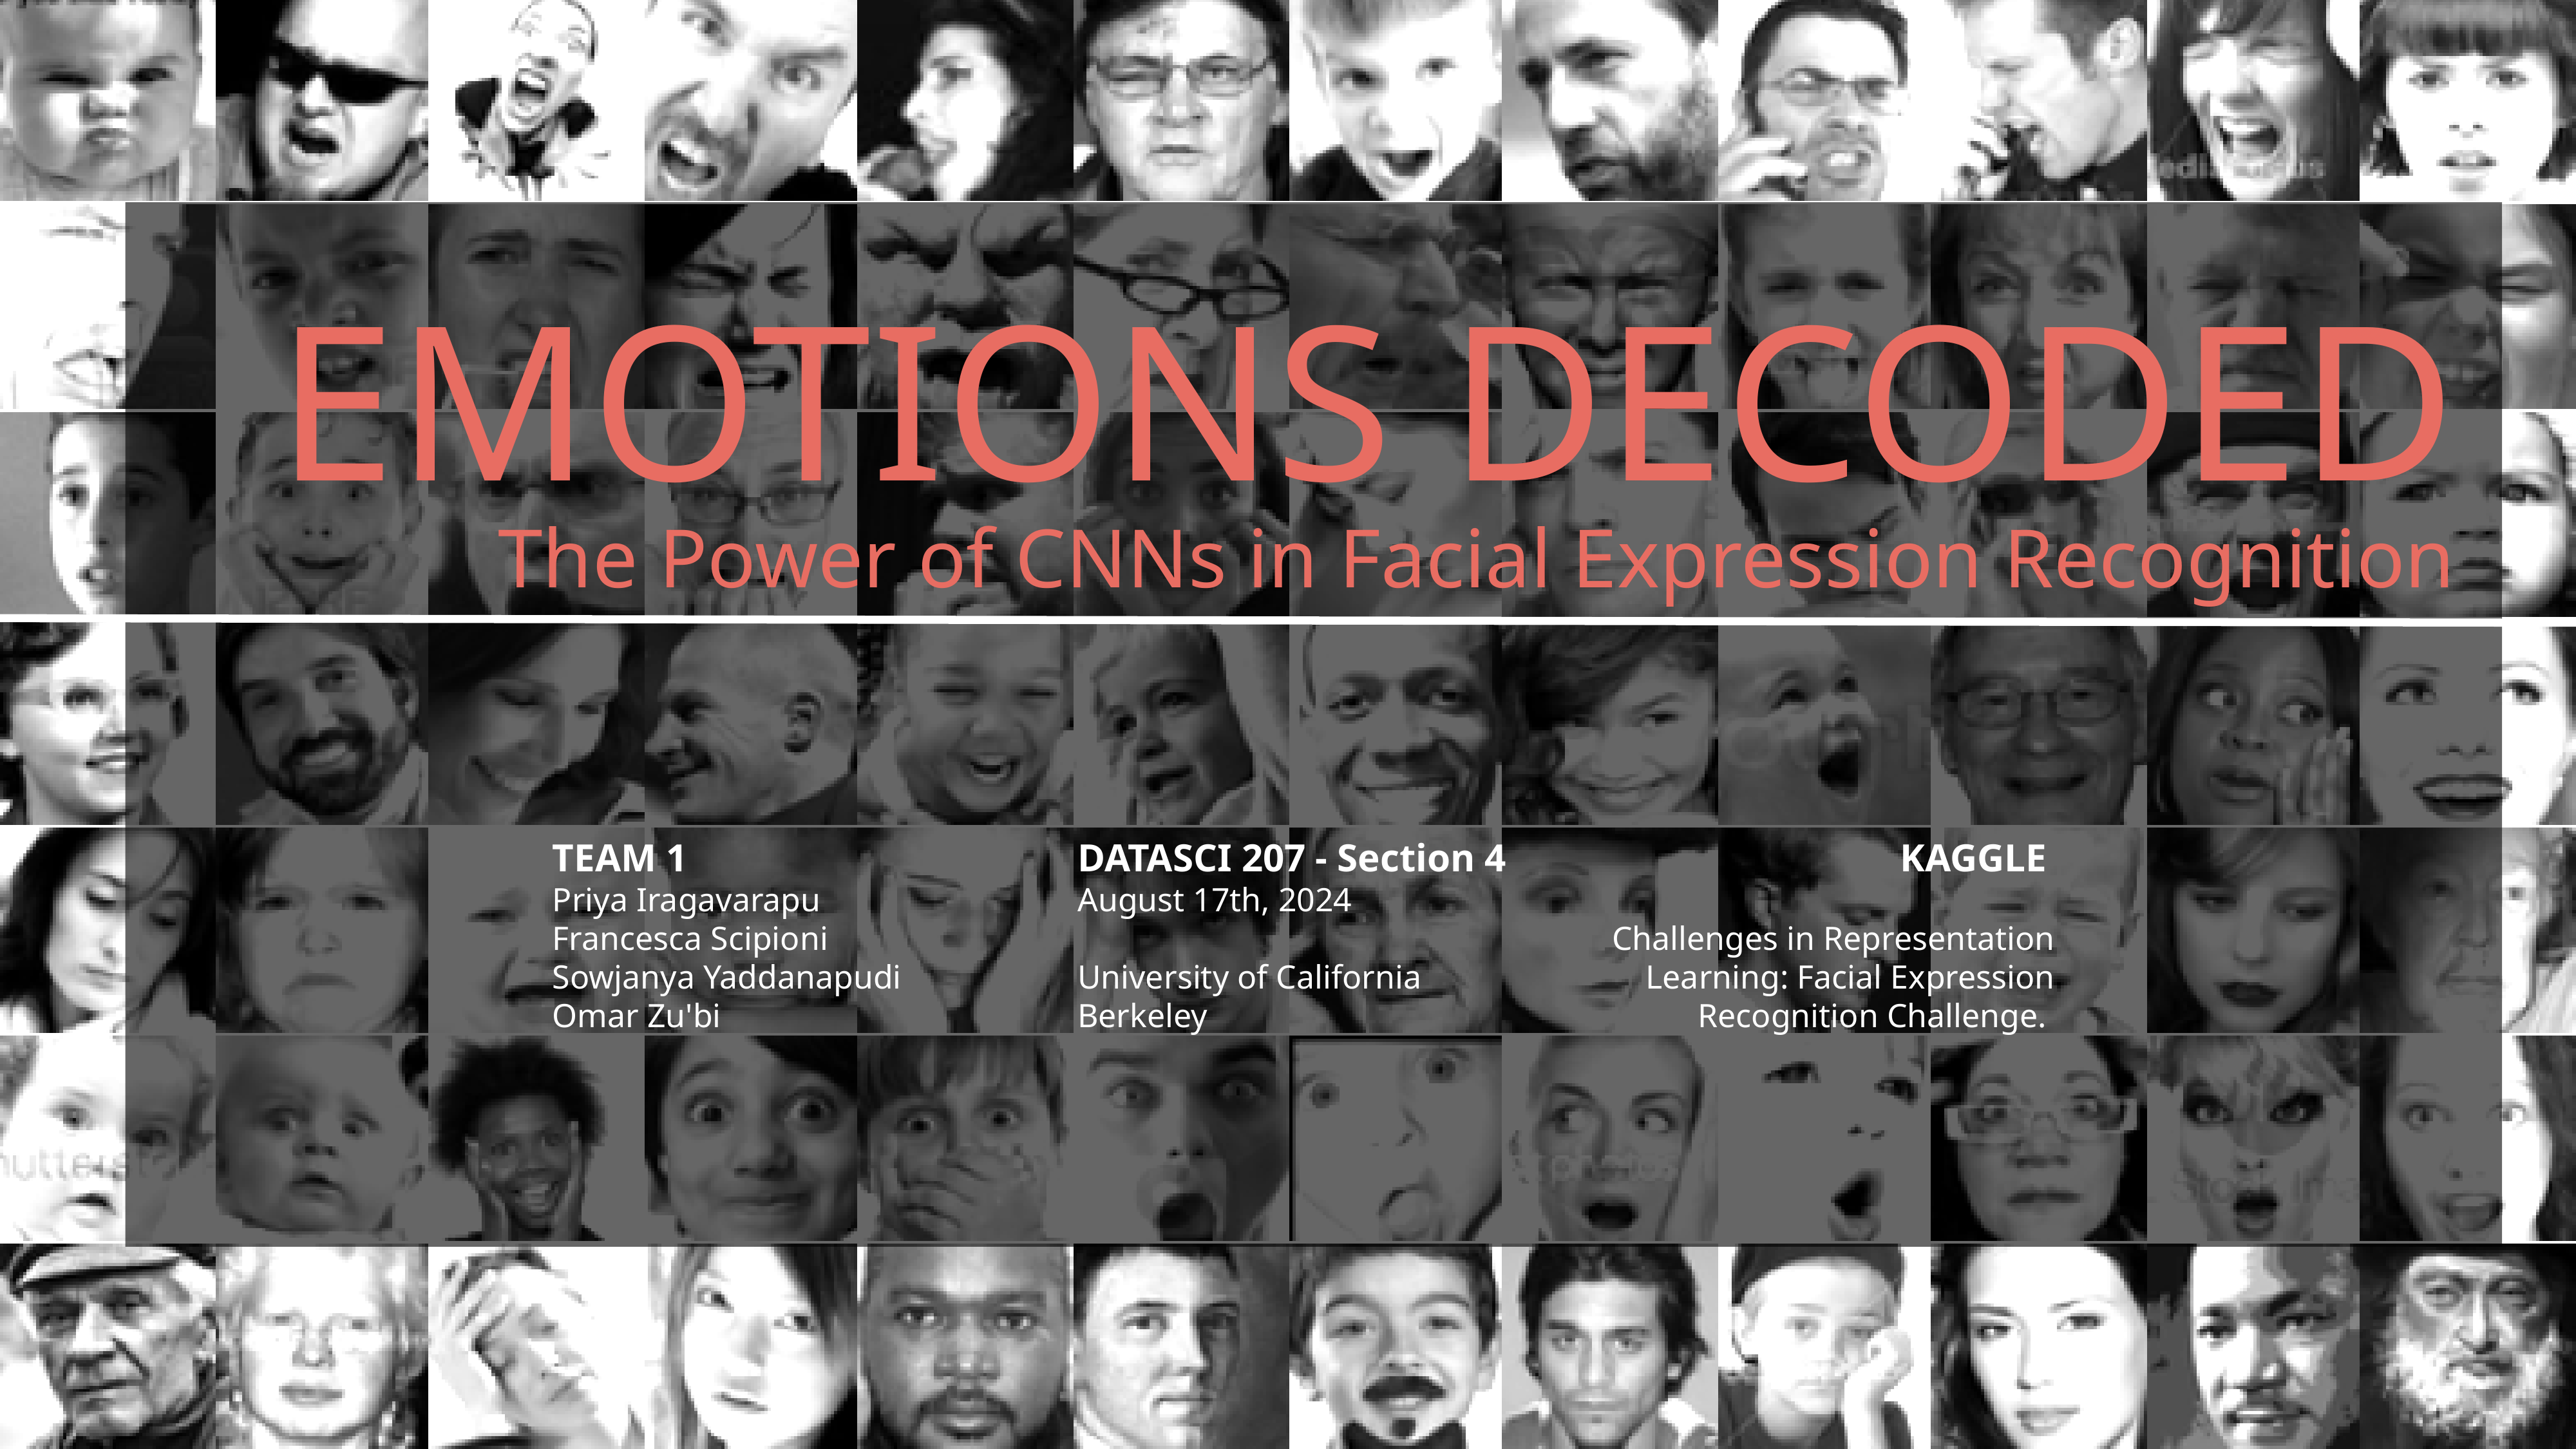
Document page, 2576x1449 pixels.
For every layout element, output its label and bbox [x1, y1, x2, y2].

picture [0, 0, 2576, 618]
picture [0, 623, 2576, 1449]
text_box [0, 618, 2576, 623]
